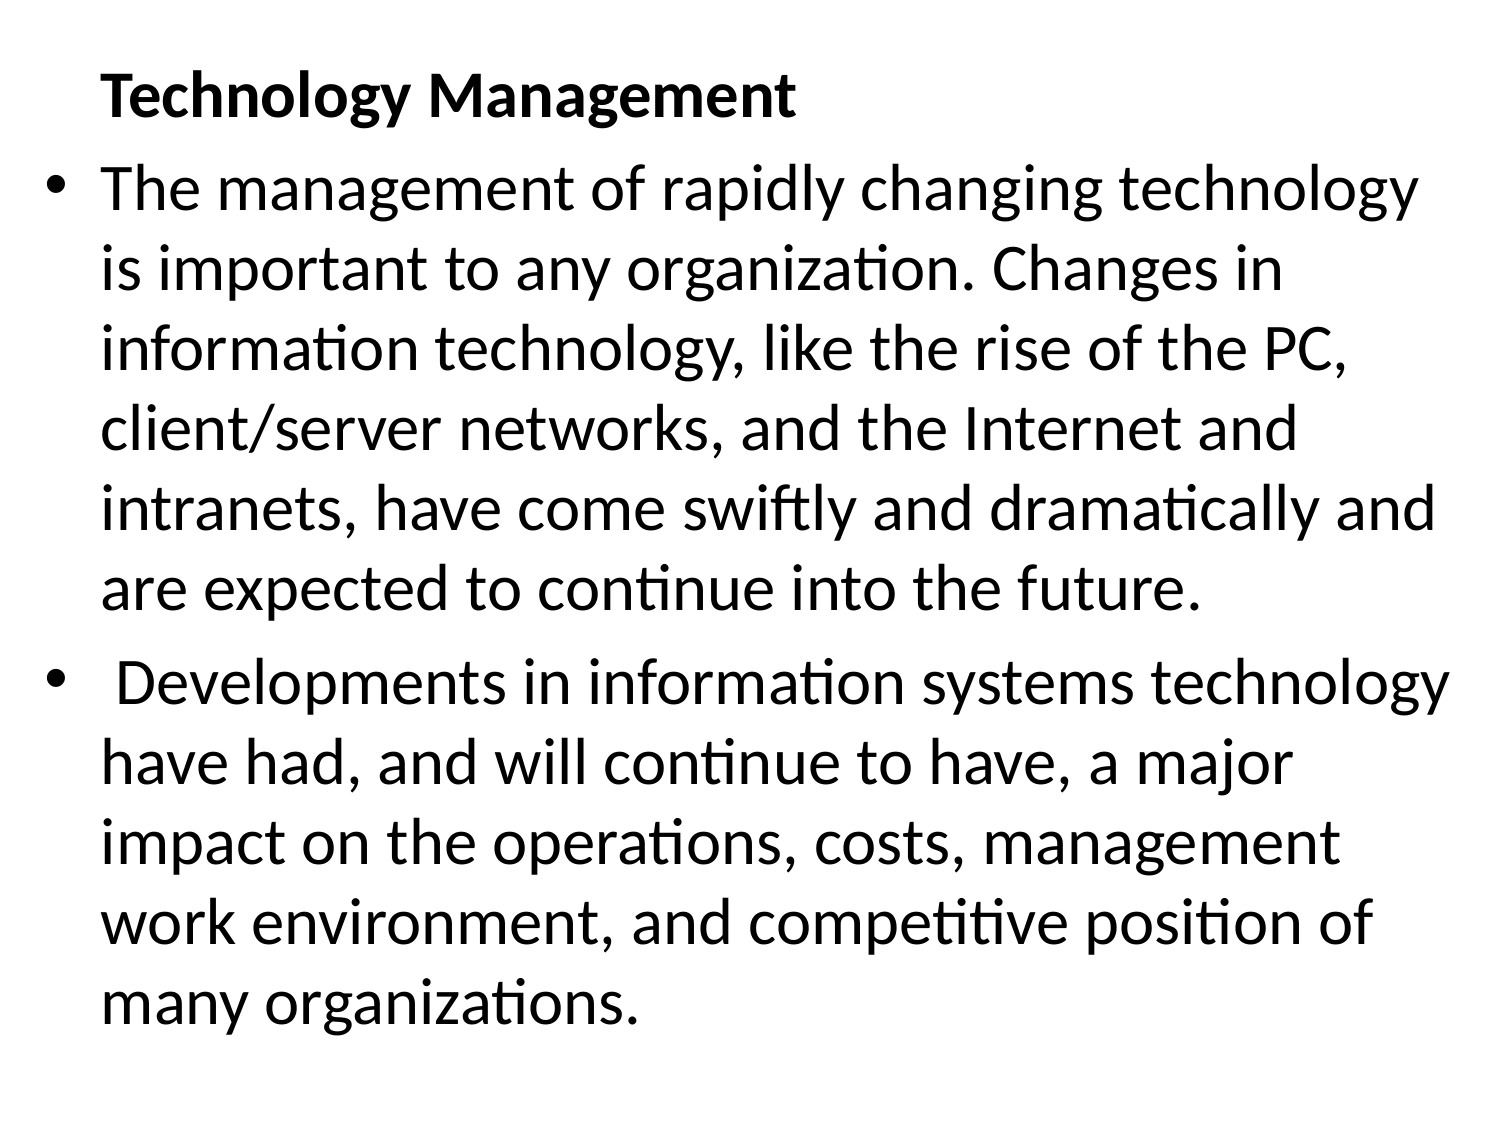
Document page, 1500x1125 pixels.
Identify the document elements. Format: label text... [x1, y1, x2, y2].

list Technology Management The management of rapidly changing technology is important to any organization. Changes in information technology, like the rise of the PC, client/server networks, and the Internet and intranets, have come swiftly and dramatically and are expected to continue into the future. Developments in information systems technology have had, and will continue to have, a major impact on the operations, costs, management work environment, and competitive position of many organizations. [29, 42, 1471, 1094]
